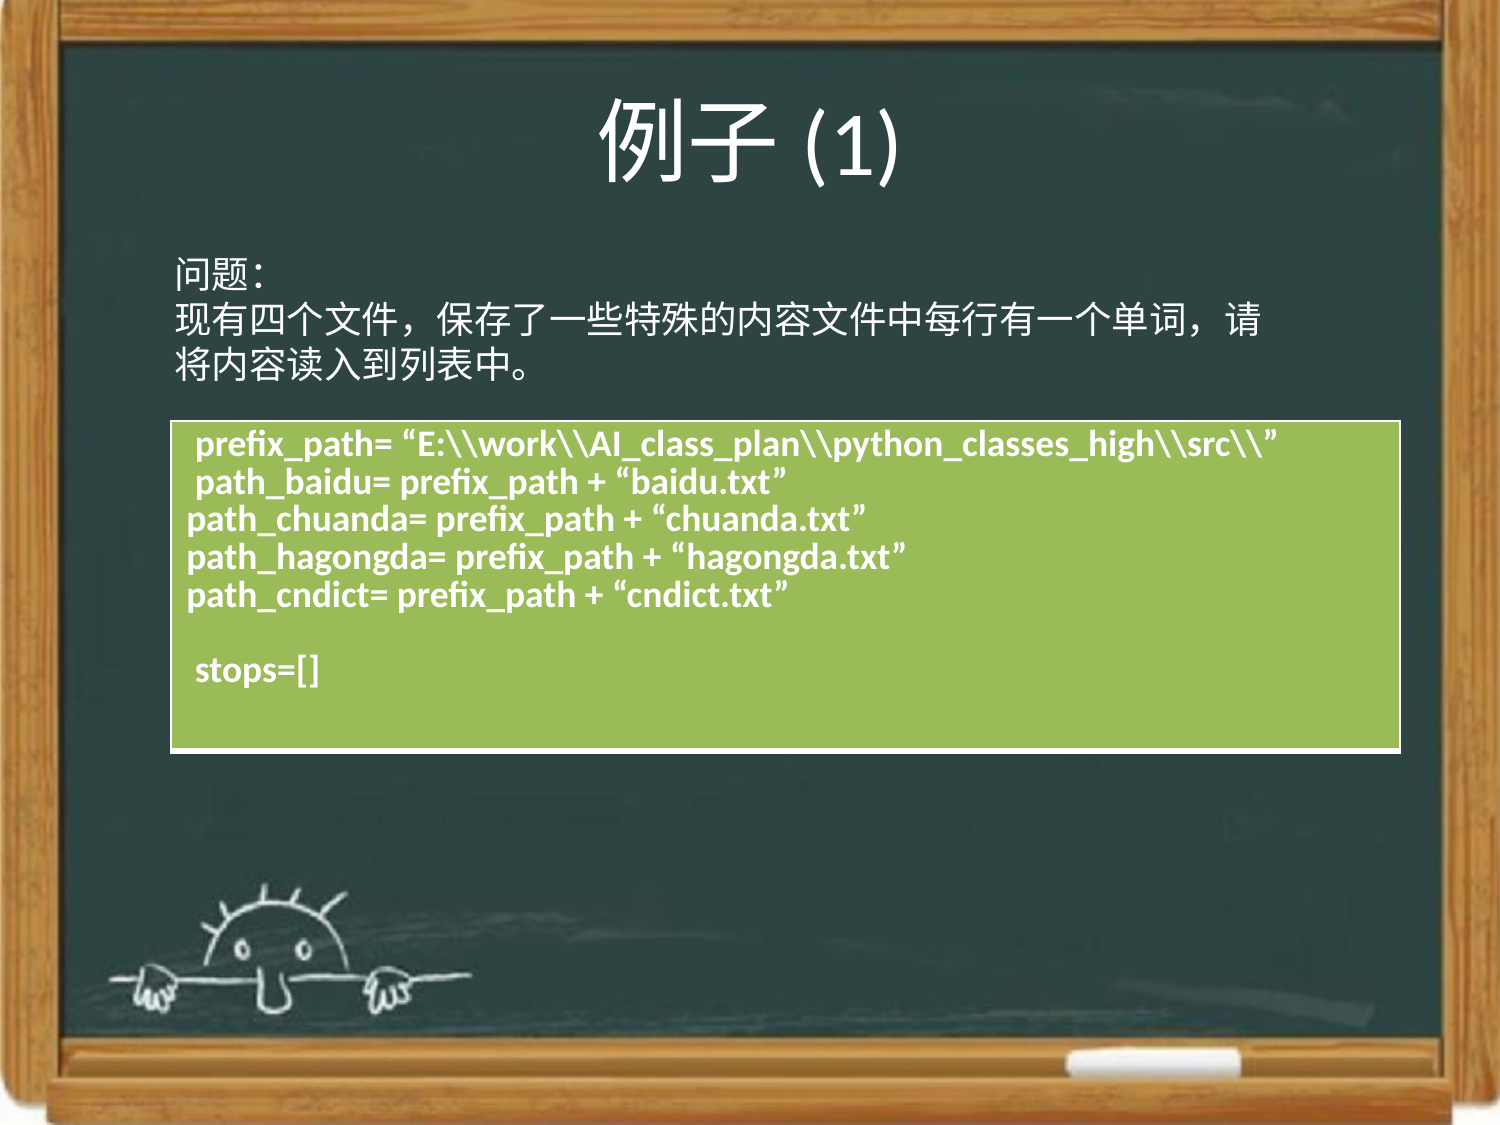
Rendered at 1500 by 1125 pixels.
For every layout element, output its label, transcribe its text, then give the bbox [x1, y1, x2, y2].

picture [0, 0, 1500, 1125]
title 例子(1) [75, 45, 1425, 233]
table_header prefix_path= “E:\\work\\AI_class_plan\\python_classes_high\\src\\” path_baidu= prefix_path + “baidu.txt” path_chuanda= prefix_path + “chuanda.txt” path_hagongda= prefix_path + “hagongda.txt” path_cndict= prefix_path + “cndict.txt” stops=[] [172, 422, 1399, 748]
text_box 问题： 现有四个文件，保存了一些特殊的内容文件中每行有一个单词，请将内容读入到列表中。 [159, 243, 1306, 394]
